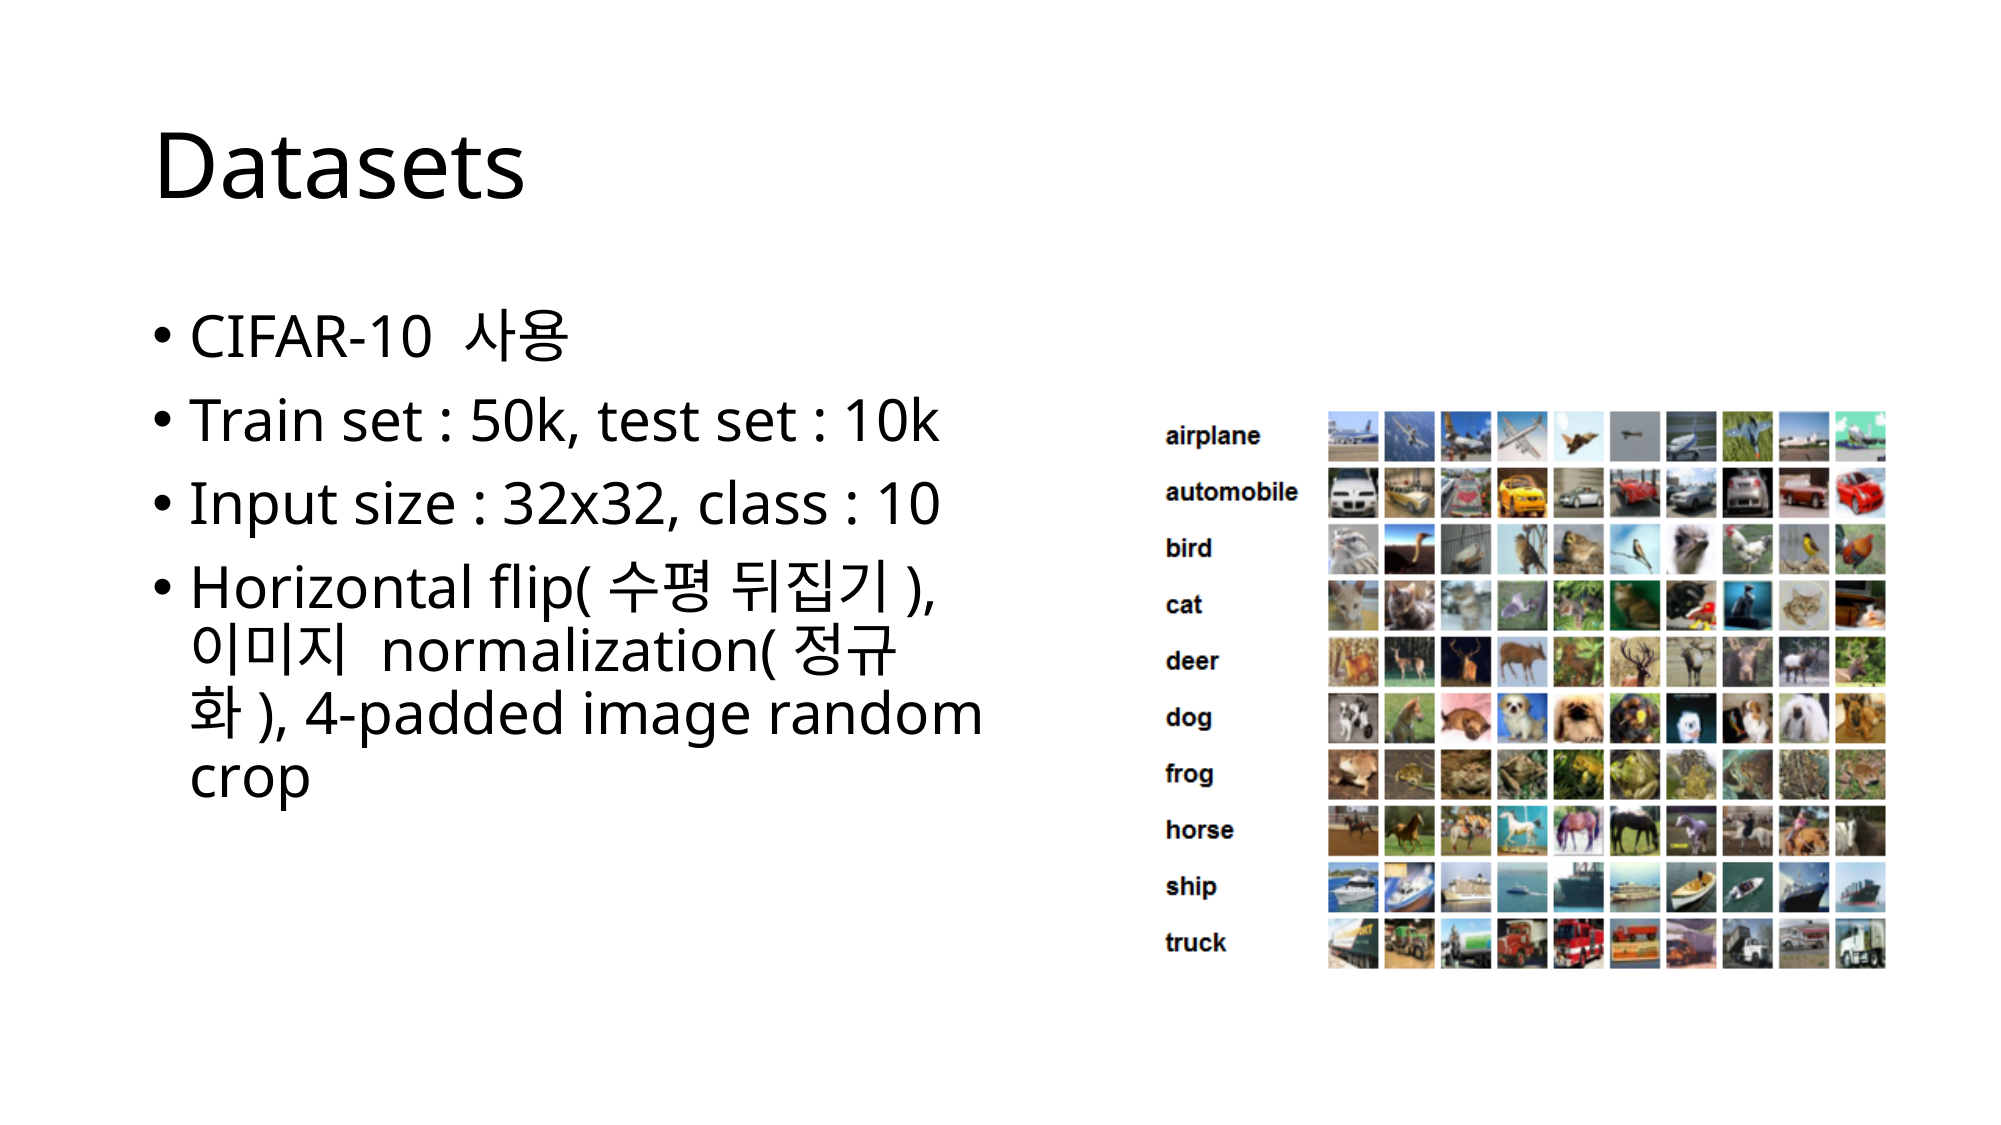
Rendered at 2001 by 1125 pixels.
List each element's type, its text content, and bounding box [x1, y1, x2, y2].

list CIFAR-10 사용 Train set : 50k, test set : 10k Input size : 32x32, class : 10 Horizontal flip(수평 뒤집기), 이미지 normalization(정규화), 4-padded image random crop [137, 299, 1000, 1014]
picture [1158, 407, 1903, 983]
title Datasets [137, 59, 1863, 278]
